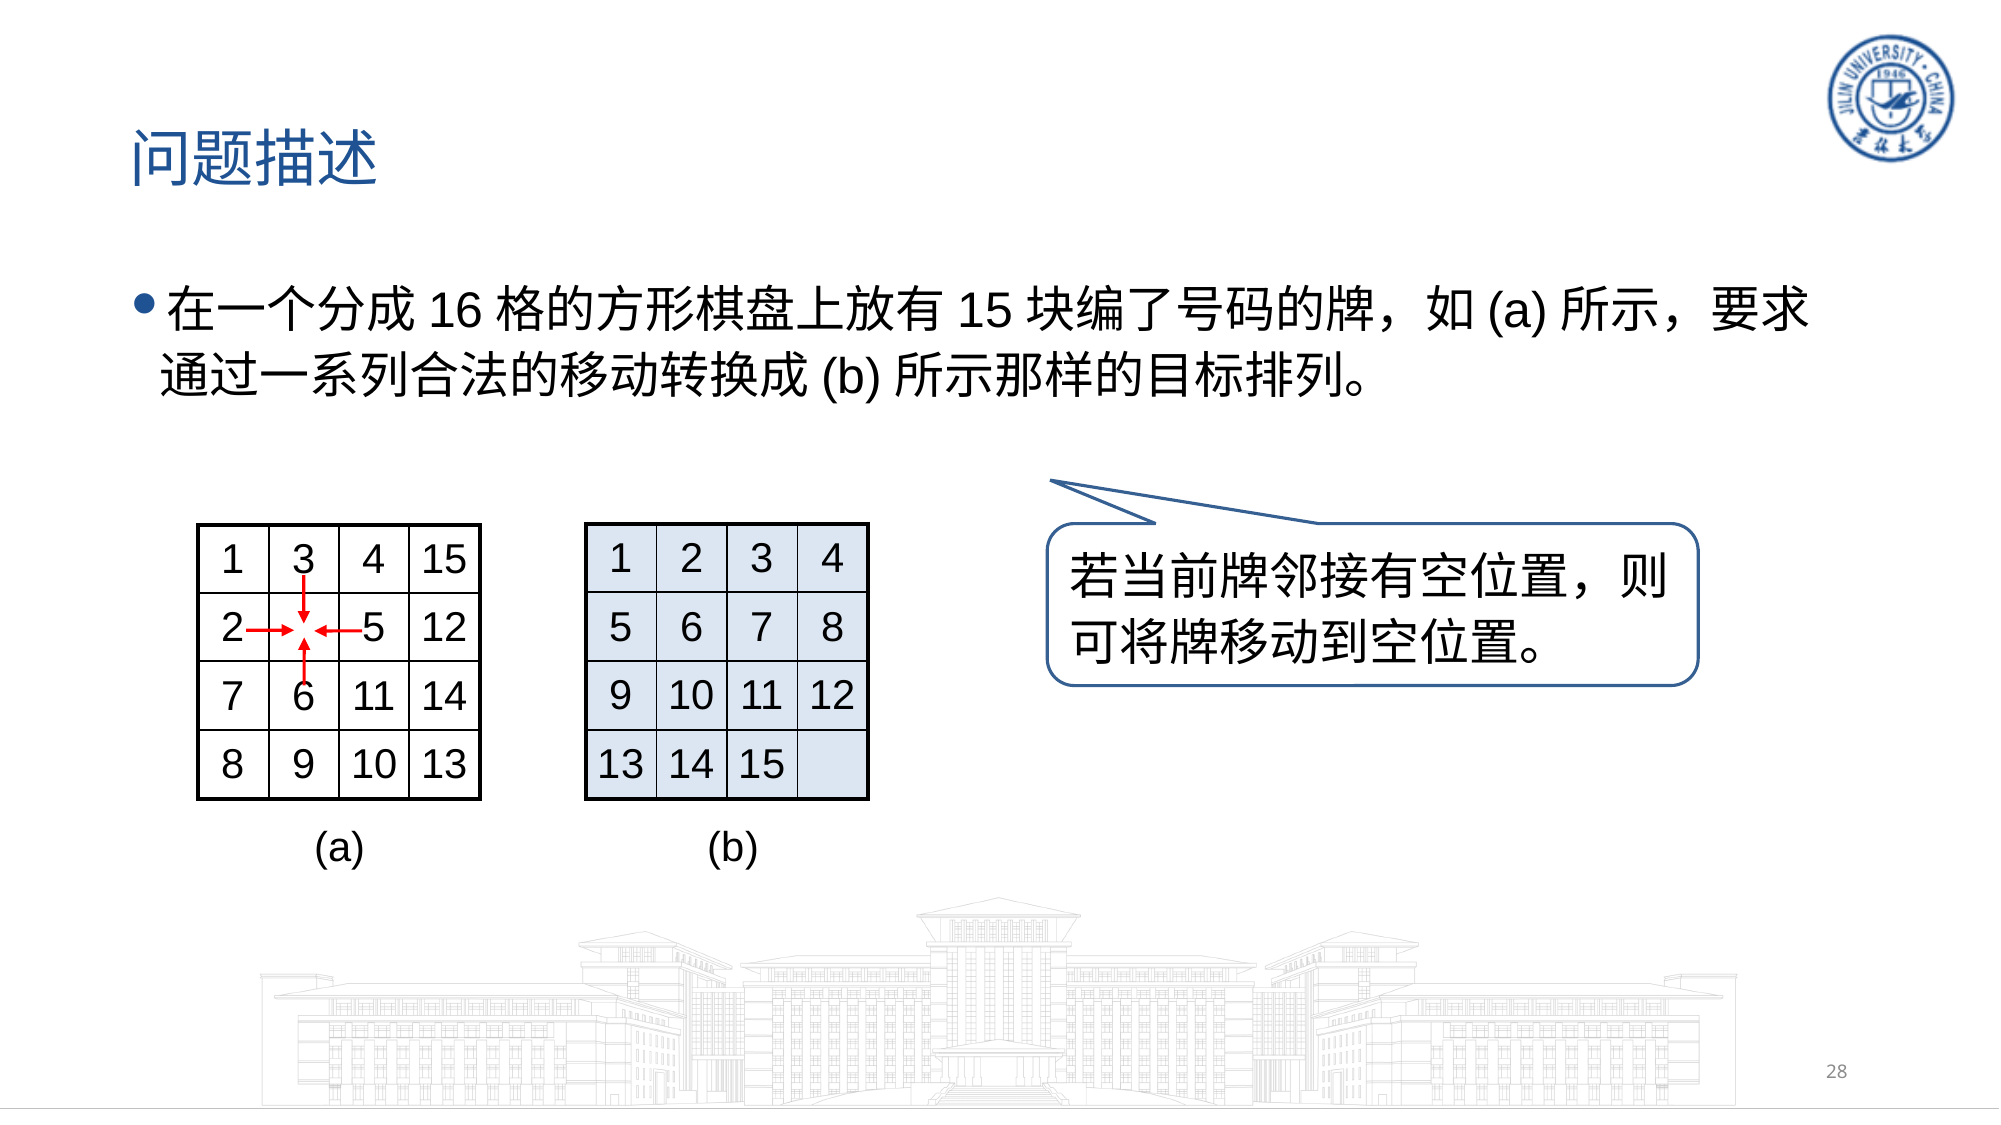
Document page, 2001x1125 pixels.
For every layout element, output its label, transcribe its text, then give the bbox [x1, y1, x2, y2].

text_box (b) [693, 812, 781, 878]
table_cell 11 [728, 662, 797, 729]
table_cell 2 [200, 594, 246, 660]
table_cell 11 [340, 662, 408, 729]
table_header 3 [728, 526, 797, 591]
table_cell 12 [410, 594, 478, 660]
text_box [246, 575, 363, 686]
table_cell 8 [200, 731, 268, 797]
table_header 1 [588, 526, 656, 591]
table_header 3 [270, 527, 338, 575]
table_cell 14 [657, 731, 726, 797]
table_cell [798, 731, 866, 797]
table_cell 13 [410, 731, 478, 797]
table_cell 6 [270, 686, 338, 729]
table_cell 10 [340, 731, 408, 797]
table_header 4 [340, 527, 408, 592]
table_cell 12 [798, 662, 866, 729]
table_header 2 [657, 526, 726, 591]
table_cell 10 [657, 662, 726, 729]
table_header 4 [798, 526, 866, 591]
table_cell 6 [657, 593, 726, 660]
table_cell 5 [363, 594, 408, 660]
table_cell 8 [798, 593, 866, 660]
table_cell 13 [588, 731, 656, 797]
table_cell 5 [588, 593, 656, 660]
table_cell 9 [270, 731, 338, 797]
table_cell 7 [200, 662, 268, 729]
table_cell 7 [728, 593, 797, 660]
table_header 15 [410, 527, 478, 592]
text_box B [0, 897, 1999, 1109]
picture [1824, 15, 1965, 173]
list 在一个分成16格的方形棋盘上放有15块编了号码的牌，如(a)所示，要求通过一系列合法的移动转换成(b)所示那样的目标排列。 [116, 264, 1842, 456]
text_box (a) [299, 812, 387, 878]
title 问题描述 [114, 52, 1840, 271]
table_cell 14 [410, 662, 478, 729]
table_cell 9 [588, 662, 656, 729]
table_cell 15 [728, 731, 797, 797]
slide_number 28 [1412, 1042, 1863, 1103]
text_box 若当前牌邻接有空位置，则可将牌移动到空位置。 [1047, 480, 1699, 686]
table_header 1 [200, 527, 268, 592]
